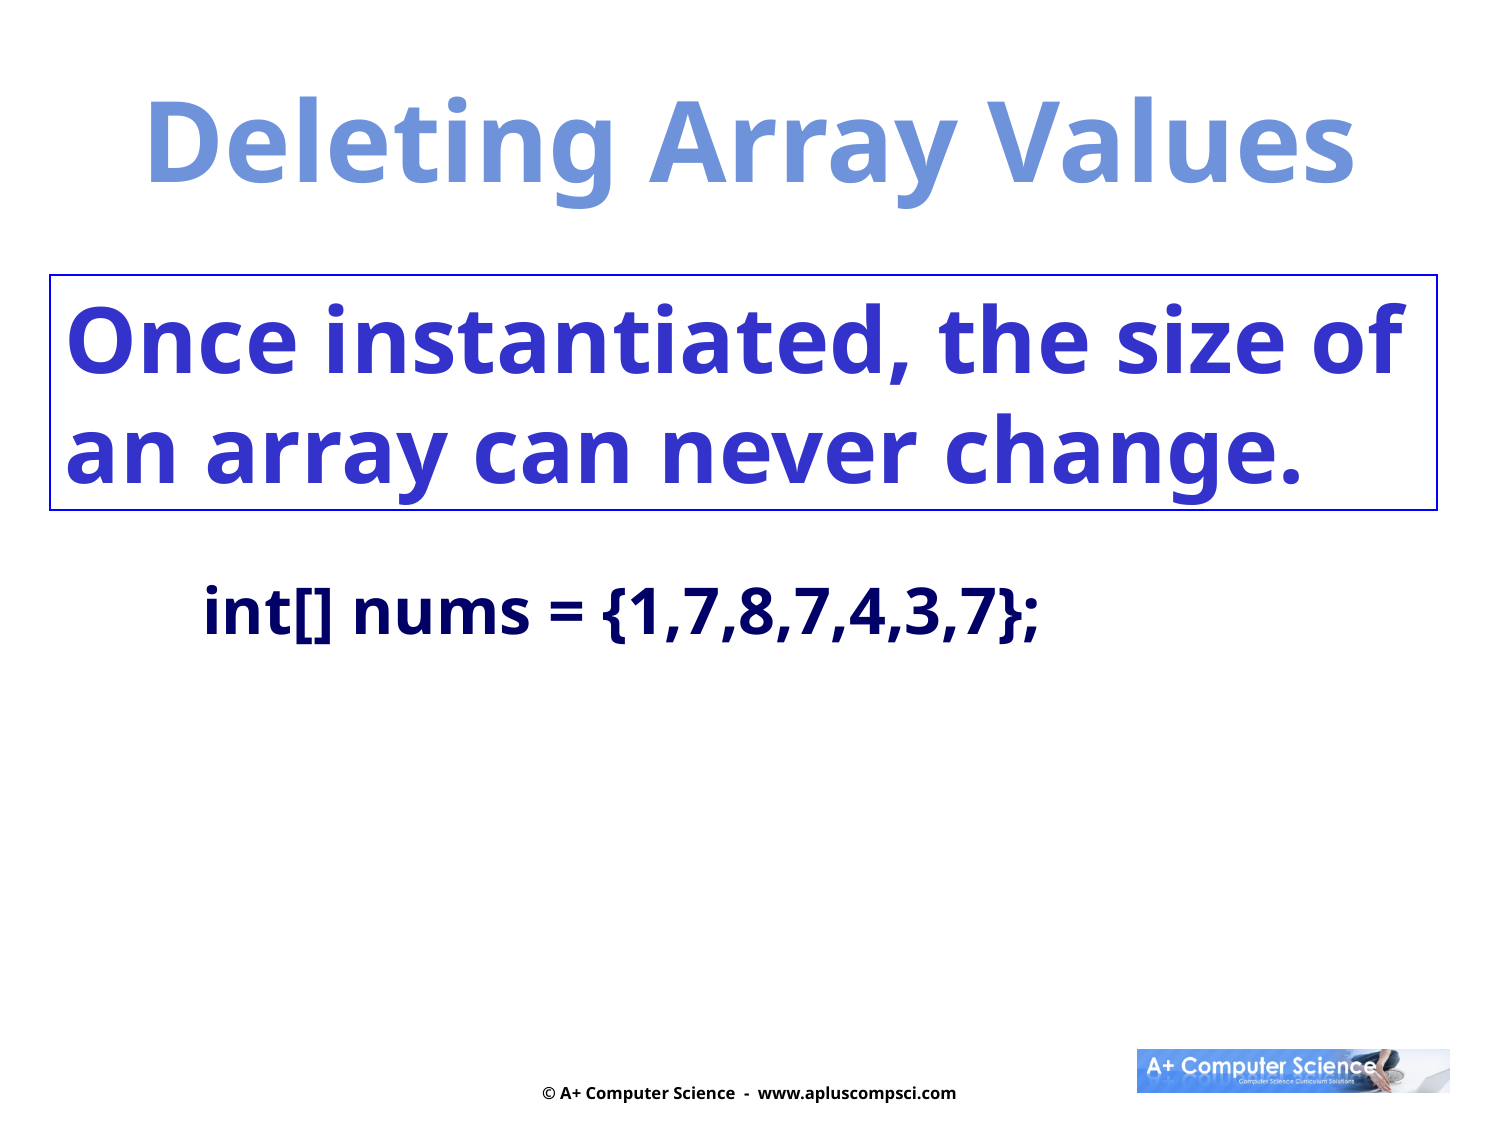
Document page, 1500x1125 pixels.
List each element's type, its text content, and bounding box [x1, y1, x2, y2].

text_box Once instantiated, the size of an array can never change. [50, 274, 1438, 510]
picture [1137, 1049, 1450, 1093]
text_box Deleting Array Values [0, 62, 1500, 213]
text_box int[] nums = {1,7,8,7,4,3,7}; [187, 562, 1225, 655]
footer © A+ Computer Science - www.apluscompsci.com [512, 1024, 988, 1101]
